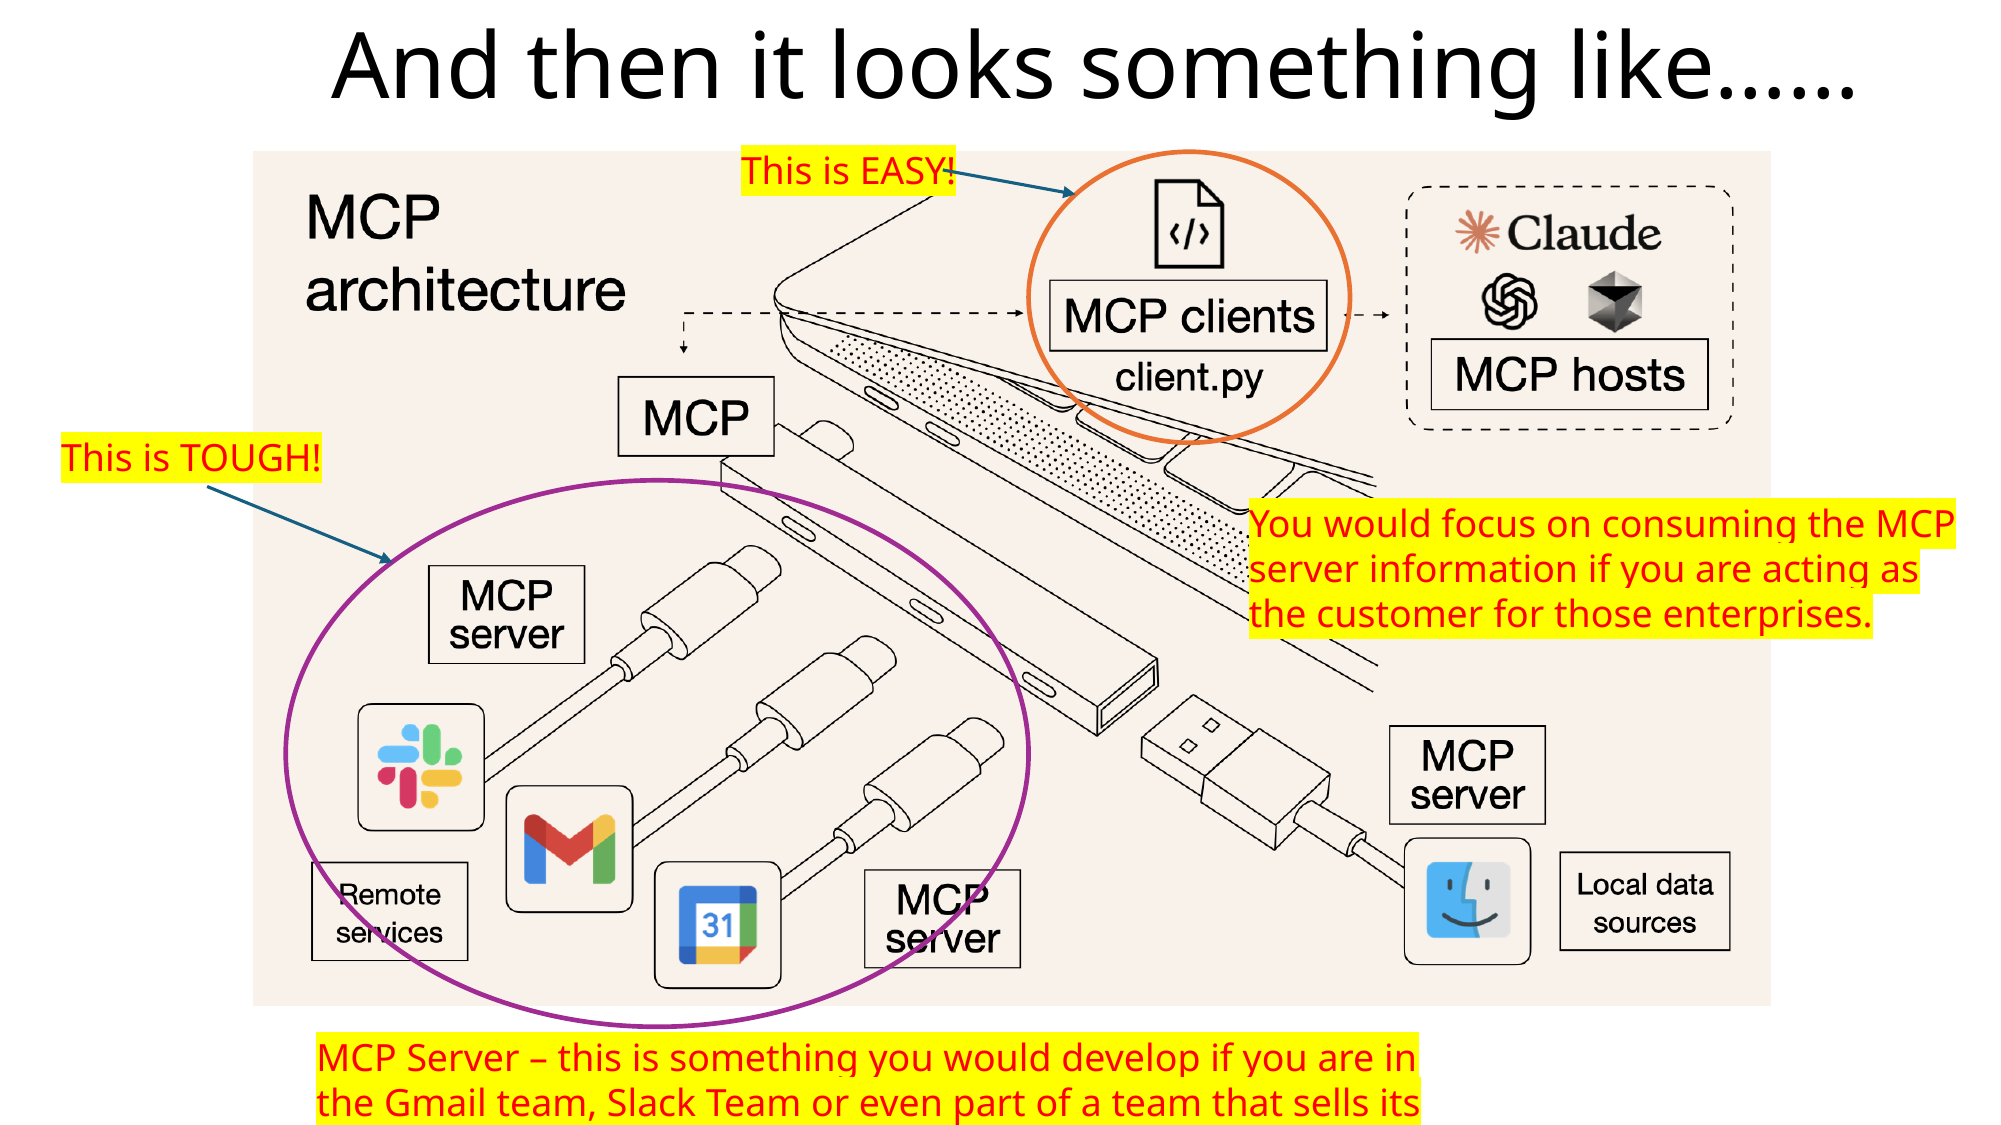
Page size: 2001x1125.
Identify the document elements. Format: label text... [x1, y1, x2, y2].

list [253, 151, 1772, 1006]
text_box This is TOUGH! [46, 426, 253, 487]
text_box [515, 1006, 800, 1026]
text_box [942, 169, 1077, 195]
title And then it looks something like…… [316, 0, 2000, 178]
text_box This is EASY! [726, 139, 1013, 151]
text_box MCP Server – this is something you would develop if you are in the Gmail team, Slack Team or even part of a team that sells its API services [301, 1026, 1484, 1125]
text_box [206, 486, 394, 563]
text_box You would focus on consuming the MCP server information if you are acting as the customer for those enterprises. [1772, 492, 2000, 643]
